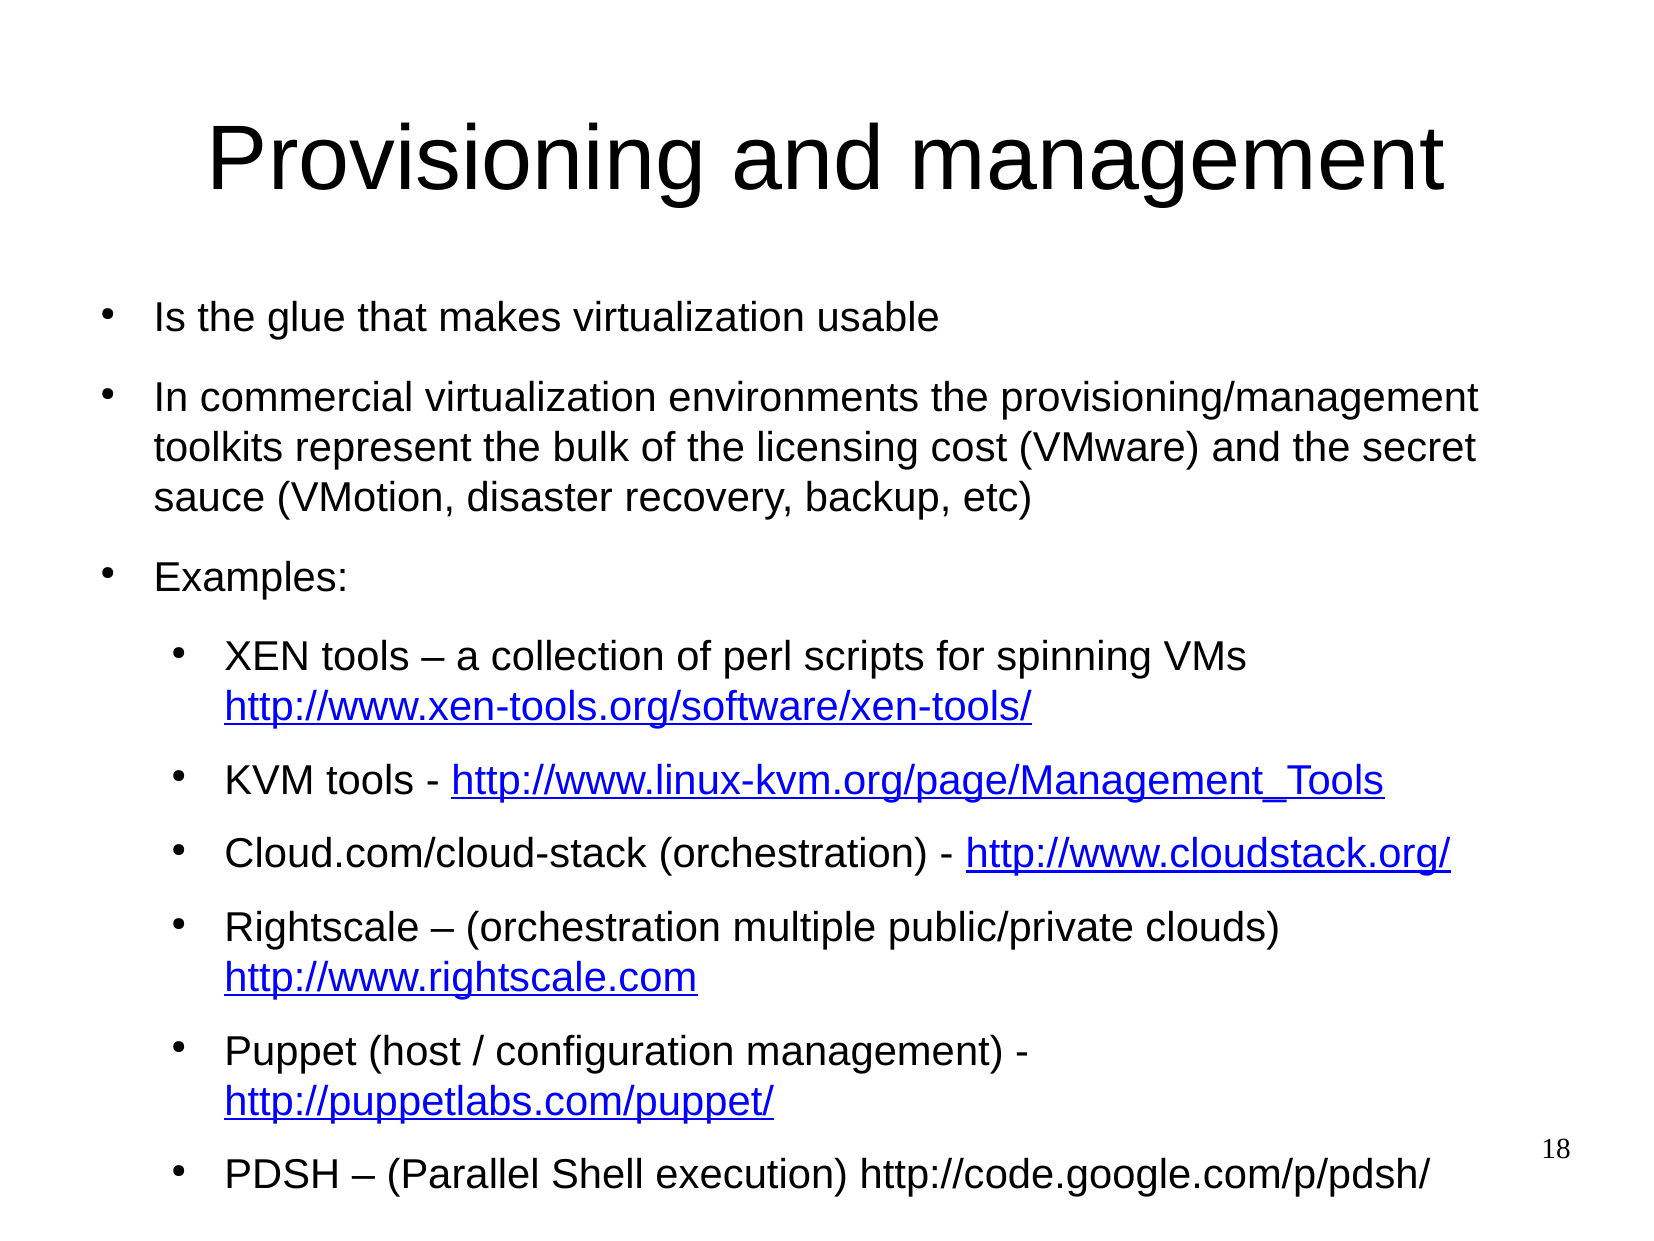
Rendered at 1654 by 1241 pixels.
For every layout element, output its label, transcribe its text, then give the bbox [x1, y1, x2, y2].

slide_number 18 [1185, 1148, 1571, 1216]
list Is the glue that makes virtualization usable In commercial virtualization environments the provisioning/management toolkits represent the bulk of the licensing cost (VMware) and the secret sauce (VMotion, disaster recovery, backup, etc) Examples: XEN tools – a collection of perl scripts for spinning VMs http://www.xen-tools.org/software/xen-tools/ KVM tools - http://www.linux-kvm.org/page/Management_Tools Cloud.com/cloud-stack (orchestration) - http://www.cloudstack.org/ Rightscale – (orchestration multiple public/private clouds) http://www.rightscale.com Puppet (host / configuration management) - http://puppetlabs.com/puppet/ PDSH – (Parallel Shell execution) http://code.google.com/p/pdsh/ [82, 290, 1571, 1148]
title Provisioning and management [82, 49, 1571, 257]
